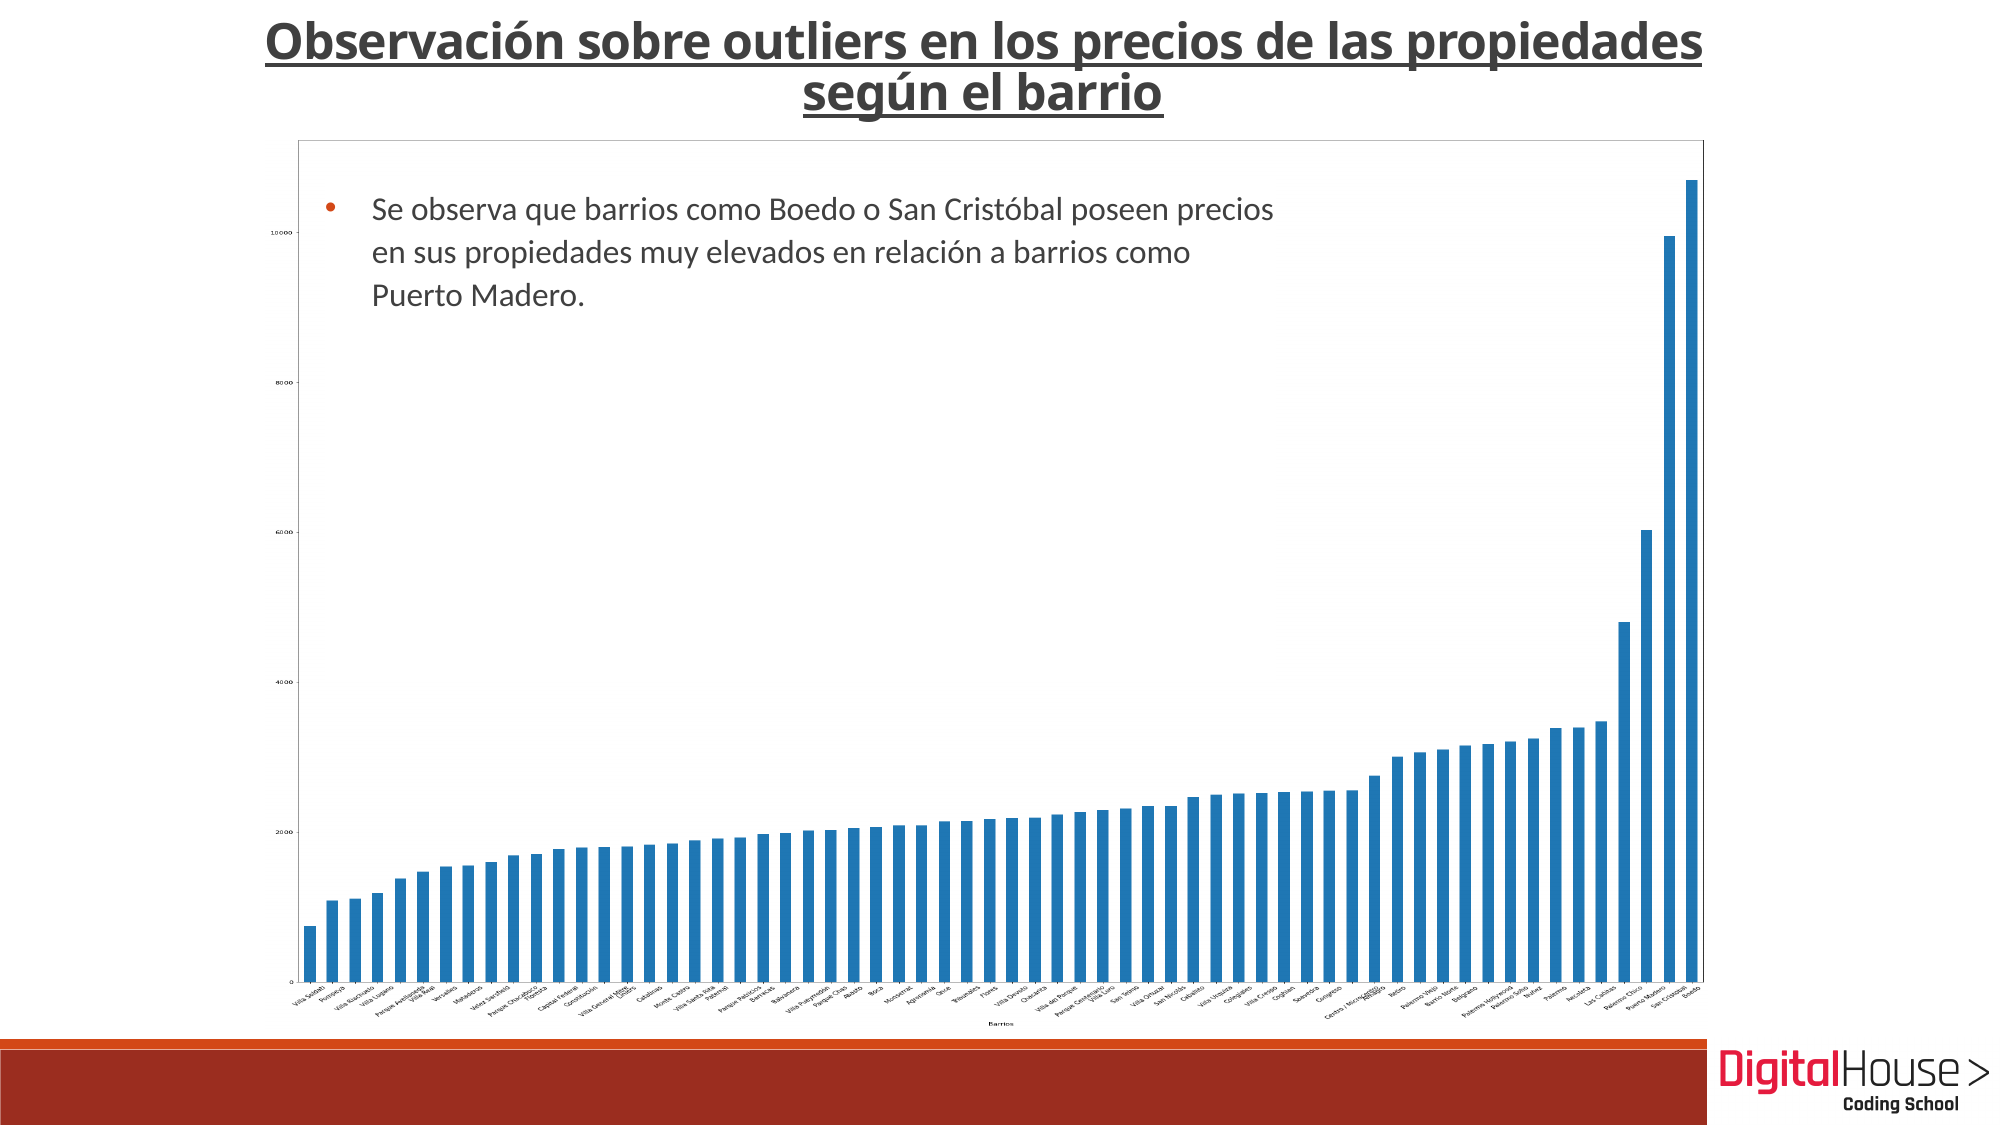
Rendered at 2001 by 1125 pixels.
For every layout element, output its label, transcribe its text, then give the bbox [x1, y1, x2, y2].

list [265, 136, 1708, 1029]
picture [1706, 1036, 2000, 1125]
text_box Observación sobre outliers en los precios de las propiedades según el barrio [228, 0, 1739, 129]
